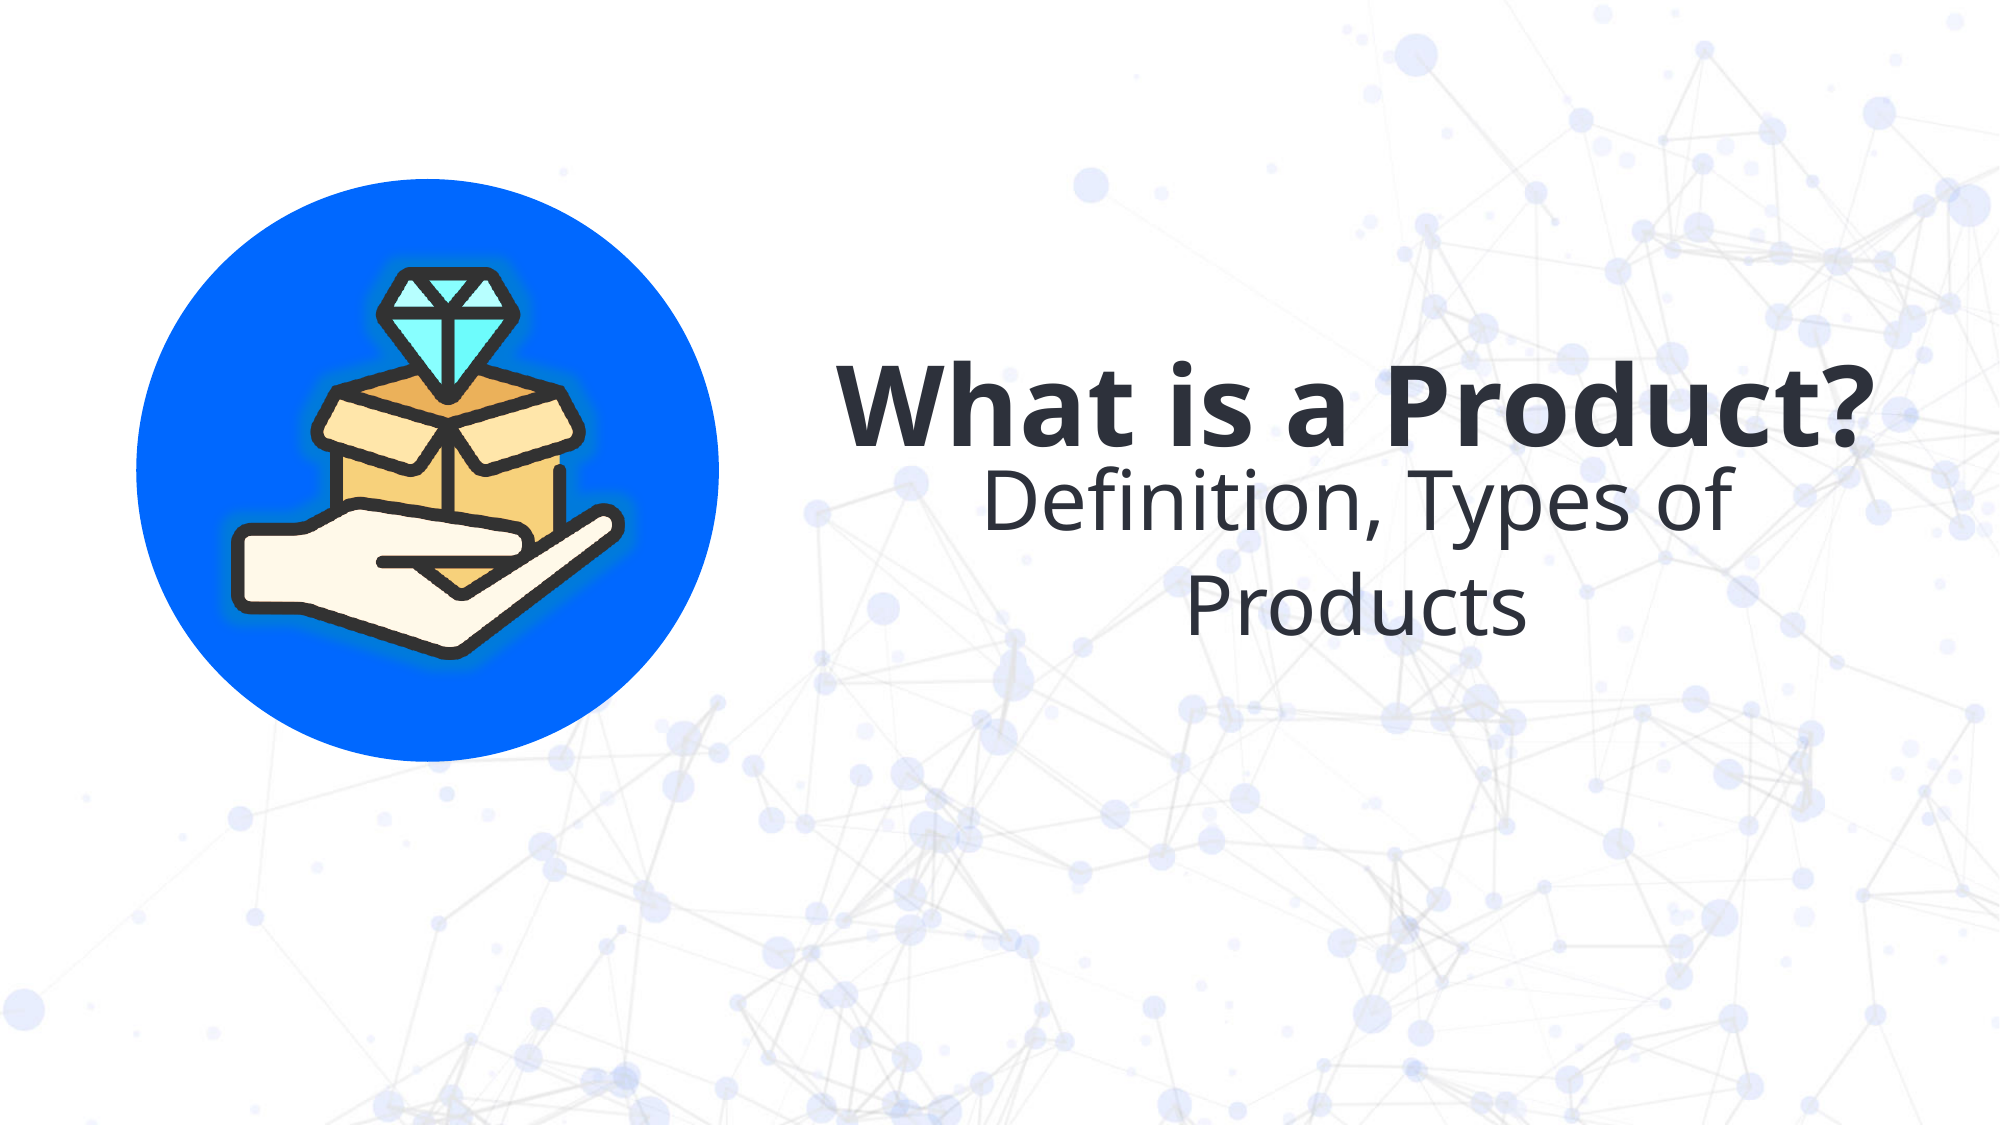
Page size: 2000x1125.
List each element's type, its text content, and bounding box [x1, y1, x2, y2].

subtitle Definition, Types of Products [792, 483, 1922, 610]
title What is a Product? [792, 327, 1922, 475]
picture [0, 0, 2000, 1125]
